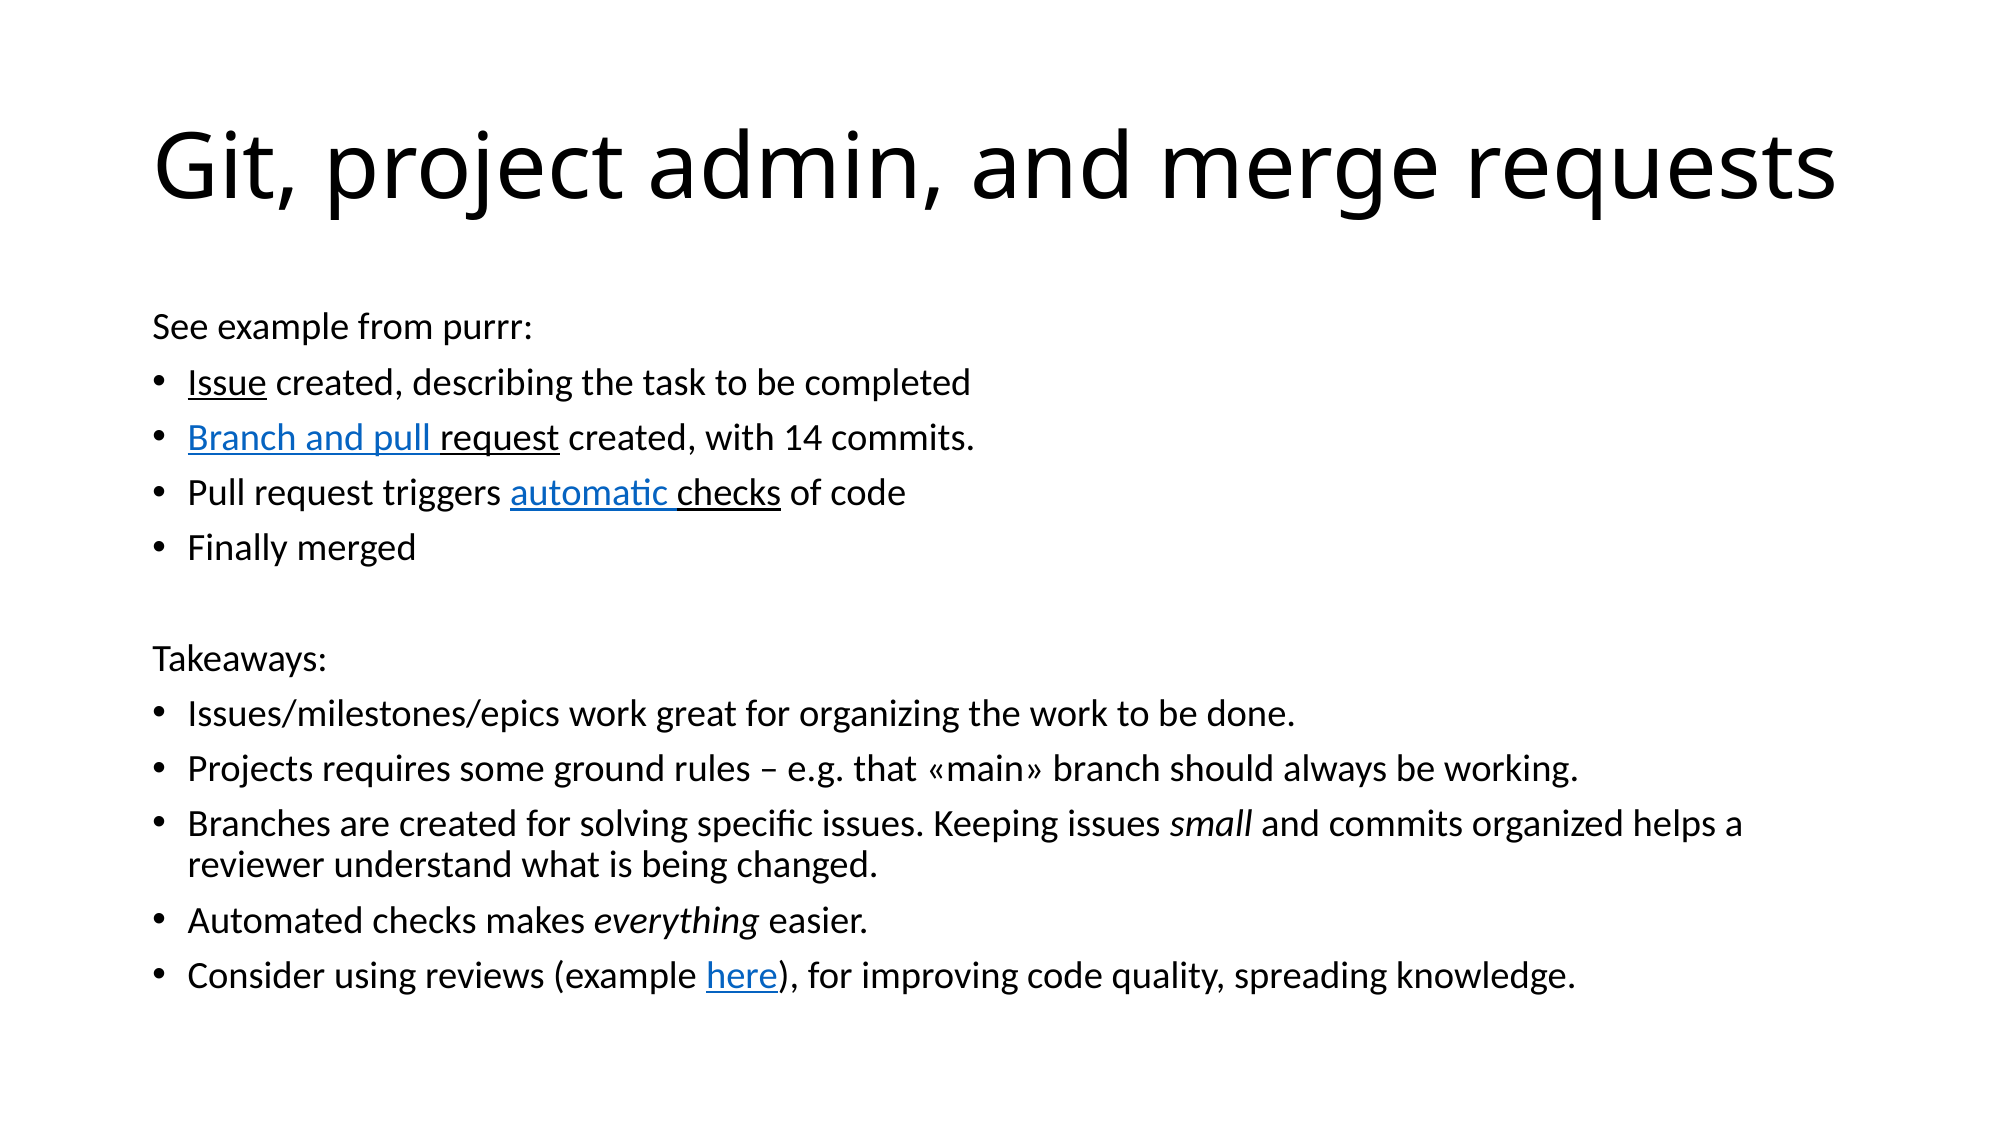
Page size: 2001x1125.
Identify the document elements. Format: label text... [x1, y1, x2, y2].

list See example from purrr: Issue created, describing the task to be completed Branch and pull request created, with 14 commits. Pull request triggers automatic checks of code Finally merged Takeaways: Issues/milestones/epics work great for organizing the work to be done. Projects requires some ground rules – e.g. that «main» branch should always be working. Branches are created for solving specific issues. Keeping issues small and commits organized helps a reviewer understand what is being changed. Automated checks makes everything easier. Consider using reviews (example here), for improving code quality, spreading knowledge. [137, 299, 1863, 1014]
title Git, project admin, and merge requests [137, 59, 1863, 278]
